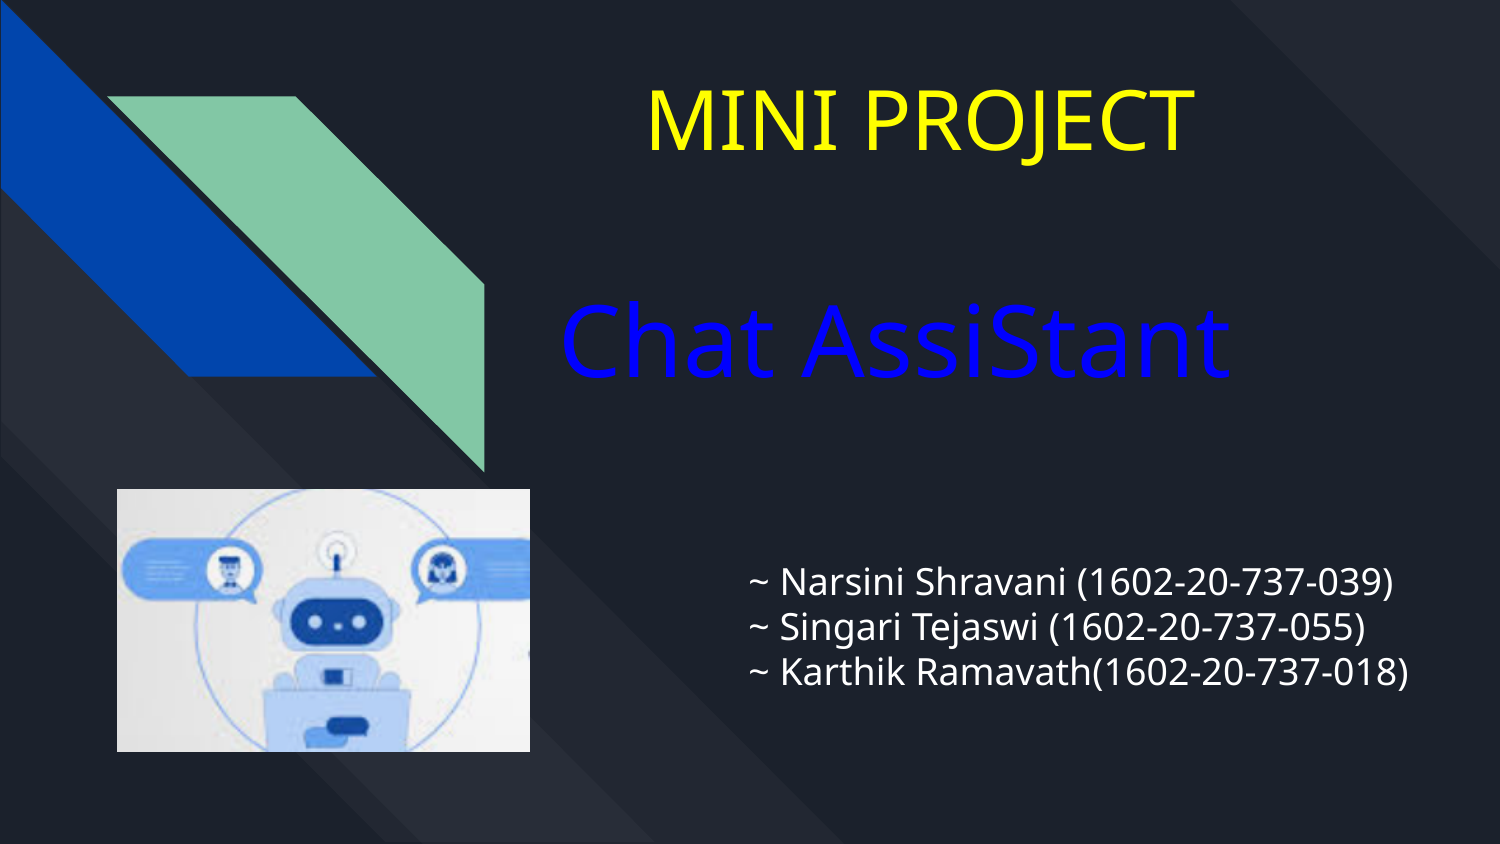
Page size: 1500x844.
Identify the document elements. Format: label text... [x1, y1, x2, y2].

subtitle ~ Narsini Shravani (1602-20-737-039) ~ Singari Tejaswi (1602-20-737-055) ~ Karthik Ramavath(1602-20-737-018) [733, 542, 1429, 750]
text_box MINI PROJECT [629, 51, 1325, 259]
title Chat AssiStant [543, 262, 1387, 451]
picture [117, 489, 531, 753]
